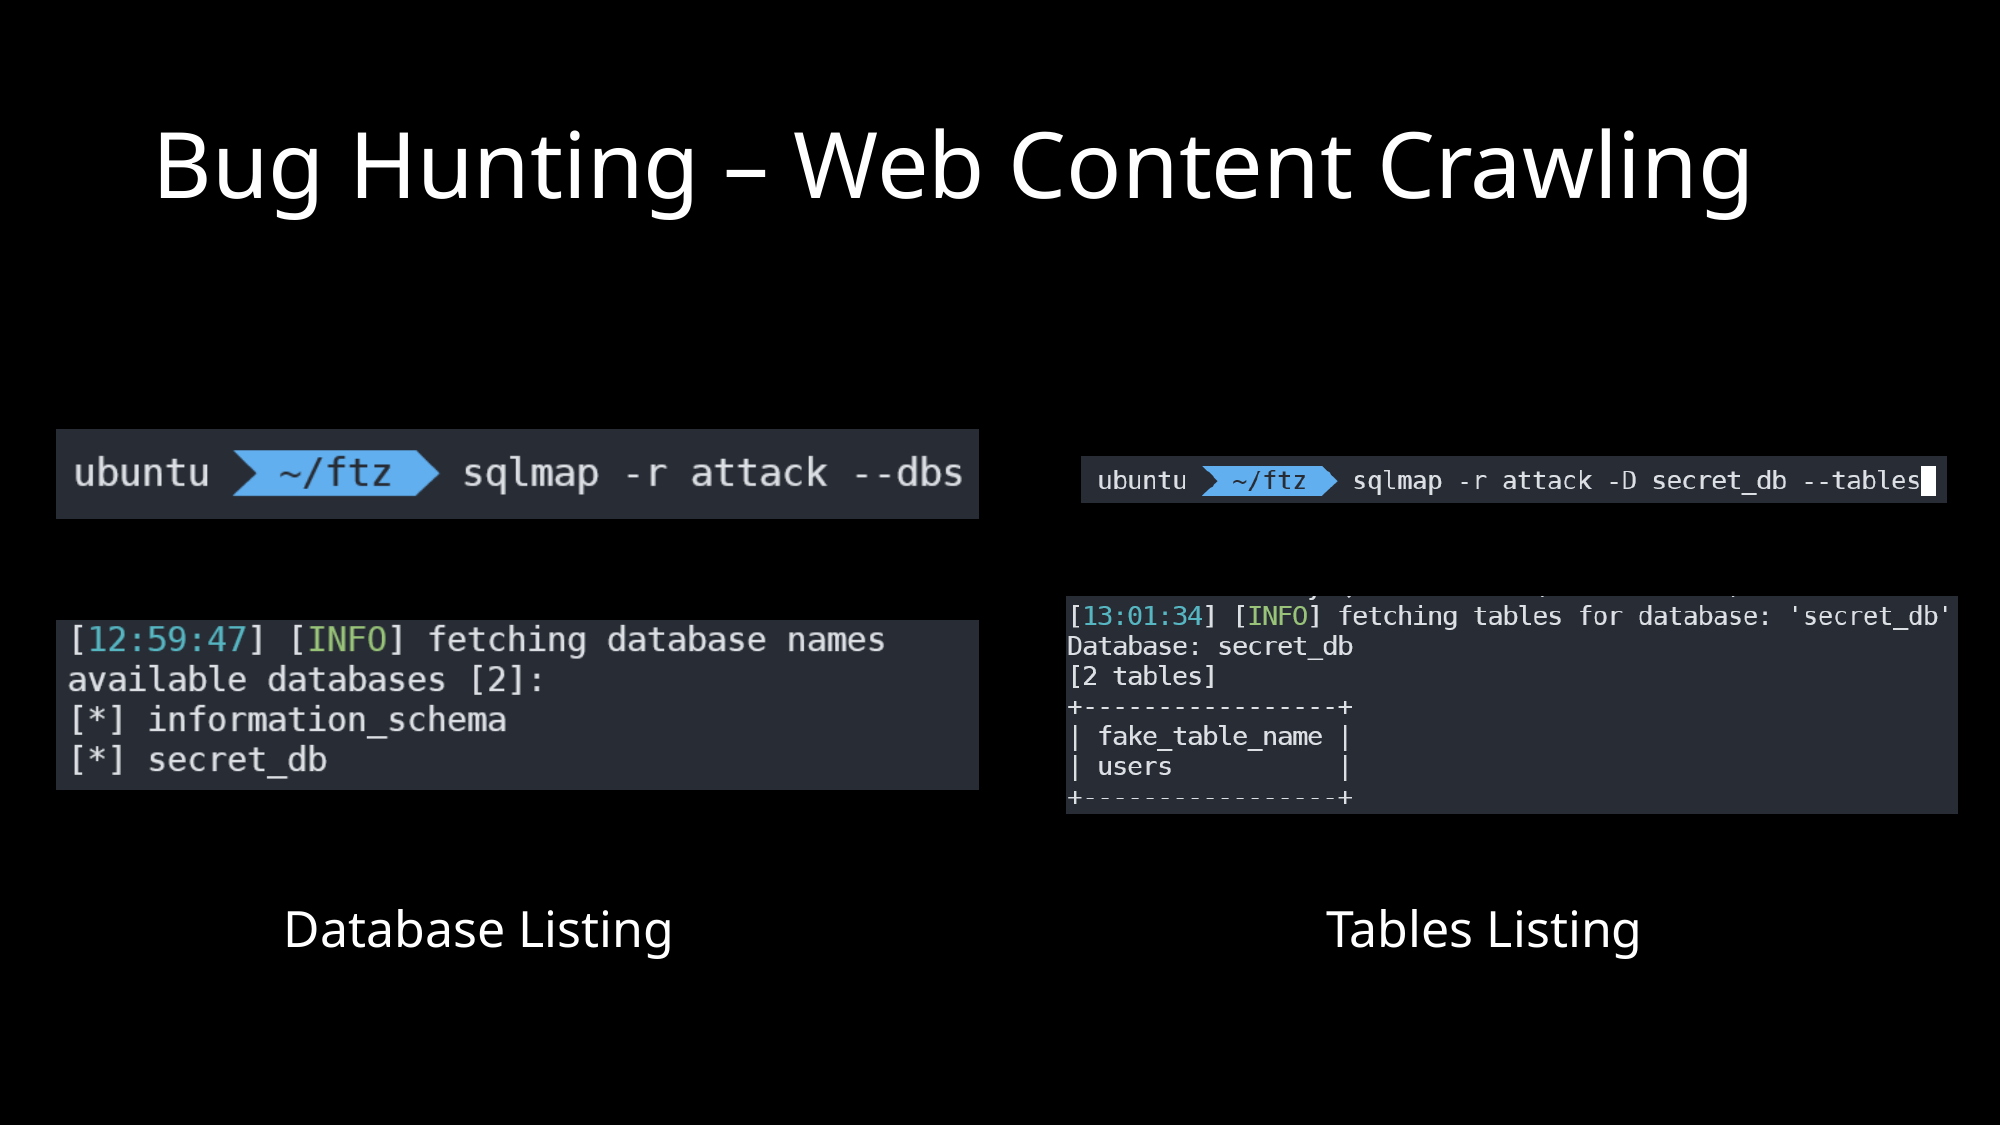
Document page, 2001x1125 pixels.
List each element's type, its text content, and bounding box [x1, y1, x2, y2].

title Bug Hunting – Web Content Crawling [137, 59, 1863, 278]
picture [1081, 456, 1947, 504]
text_box Database Listing [269, 890, 690, 966]
picture [1066, 596, 1958, 814]
picture [56, 620, 979, 790]
picture [56, 429, 979, 520]
text_box Tables Listing [1311, 890, 1658, 966]
